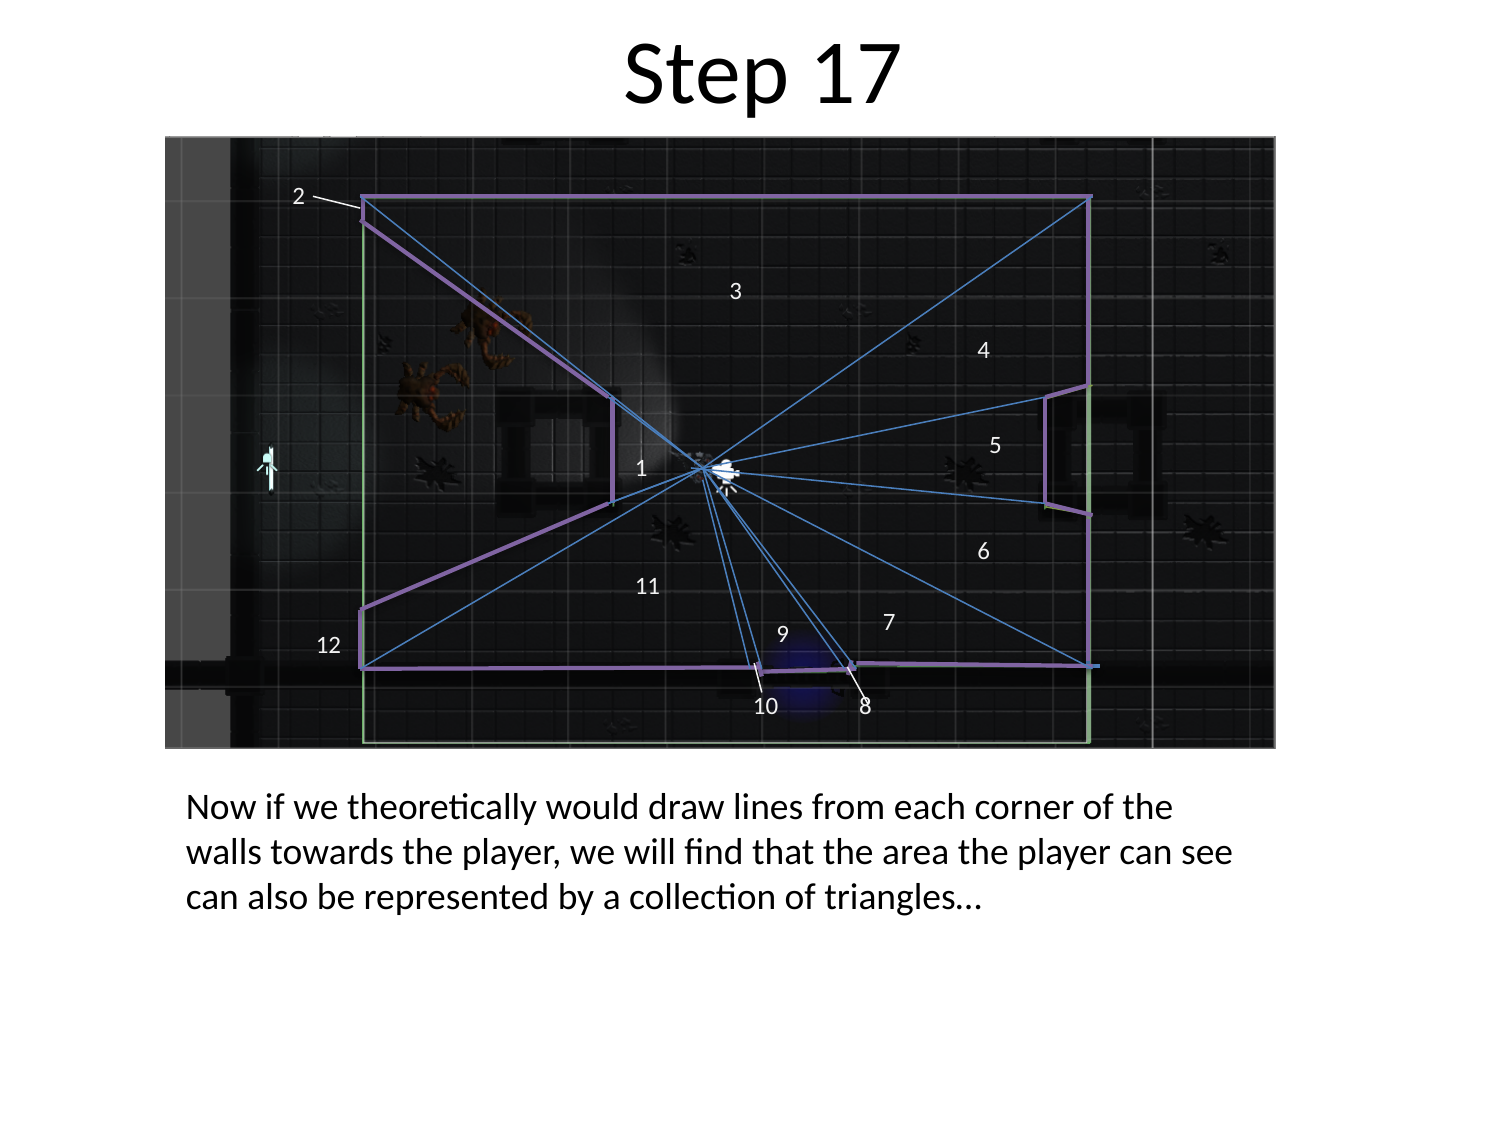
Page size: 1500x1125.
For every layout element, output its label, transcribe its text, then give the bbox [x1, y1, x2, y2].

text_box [845, 467, 857, 665]
title Step 17 [88, 0, 1439, 133]
text_box Now if we theoretically would draw lines from each corner of the walls towards the player, we will find that the area the player can see can also be represented by a collection of triangles… [171, 775, 1270, 925]
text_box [763, 467, 845, 669]
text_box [702, 467, 762, 662]
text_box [702, 396, 1046, 465]
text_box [690, 467, 698, 504]
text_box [702, 196, 1093, 467]
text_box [846, 666, 869, 705]
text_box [607, 476, 685, 504]
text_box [359, 475, 696, 669]
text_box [702, 479, 751, 669]
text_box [753, 662, 762, 693]
picture [165, 136, 1277, 749]
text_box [857, 467, 1093, 669]
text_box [312, 195, 361, 209]
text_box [359, 196, 700, 469]
